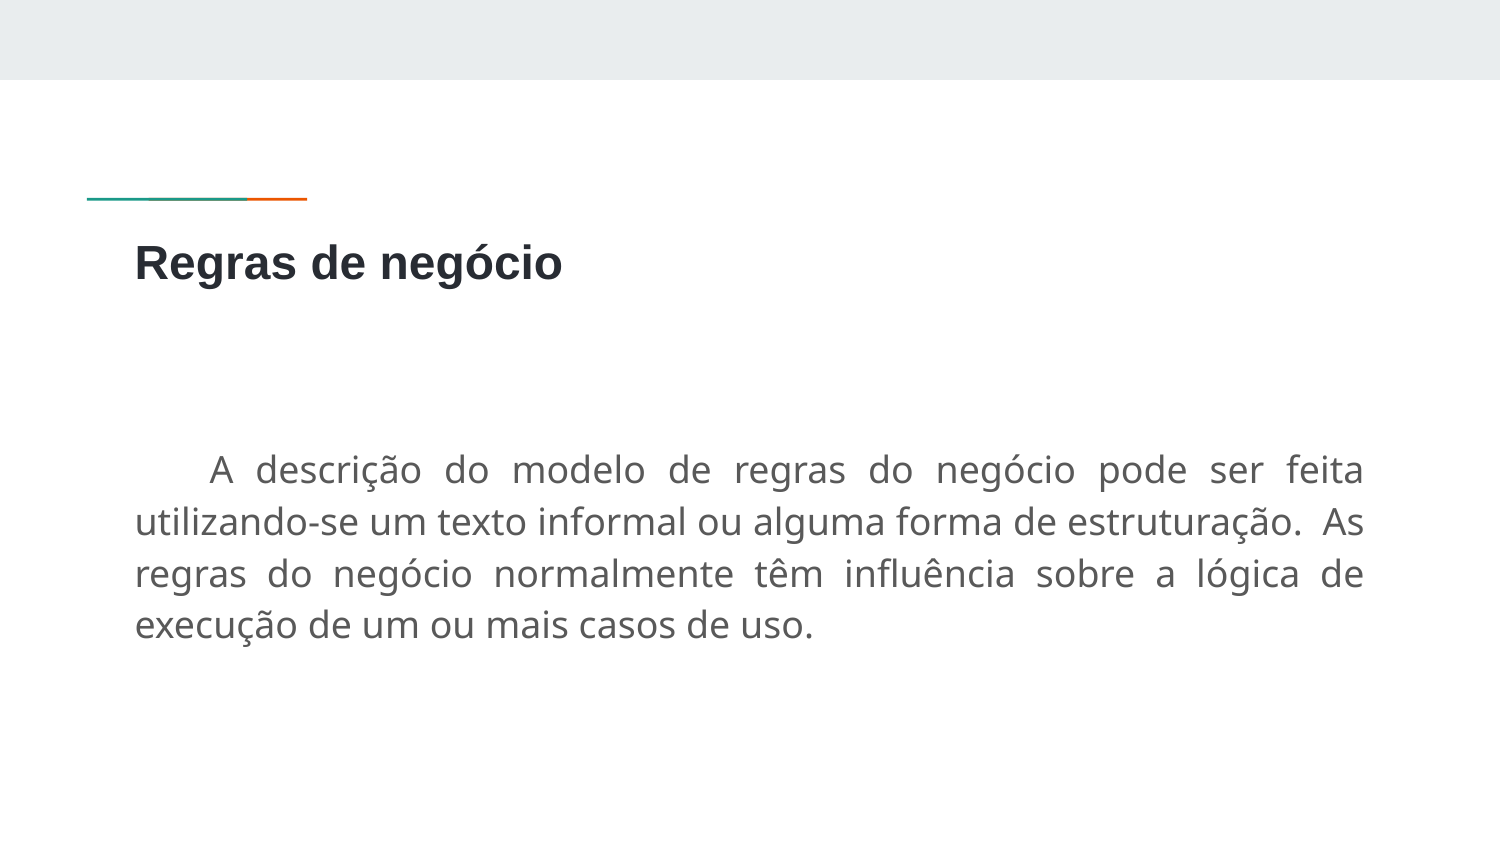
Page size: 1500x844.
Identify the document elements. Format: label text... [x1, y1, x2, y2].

list A descrição do modelo de regras do negócio pode ser feita utilizando-se um texto informal ou alguma forma de estruturação. As regras do negócio normalmente têm influência sobre a lógica de execução de um ou mais casos de uso. [119, 341, 1381, 745]
title Regras de negócio [119, 216, 1381, 305]
